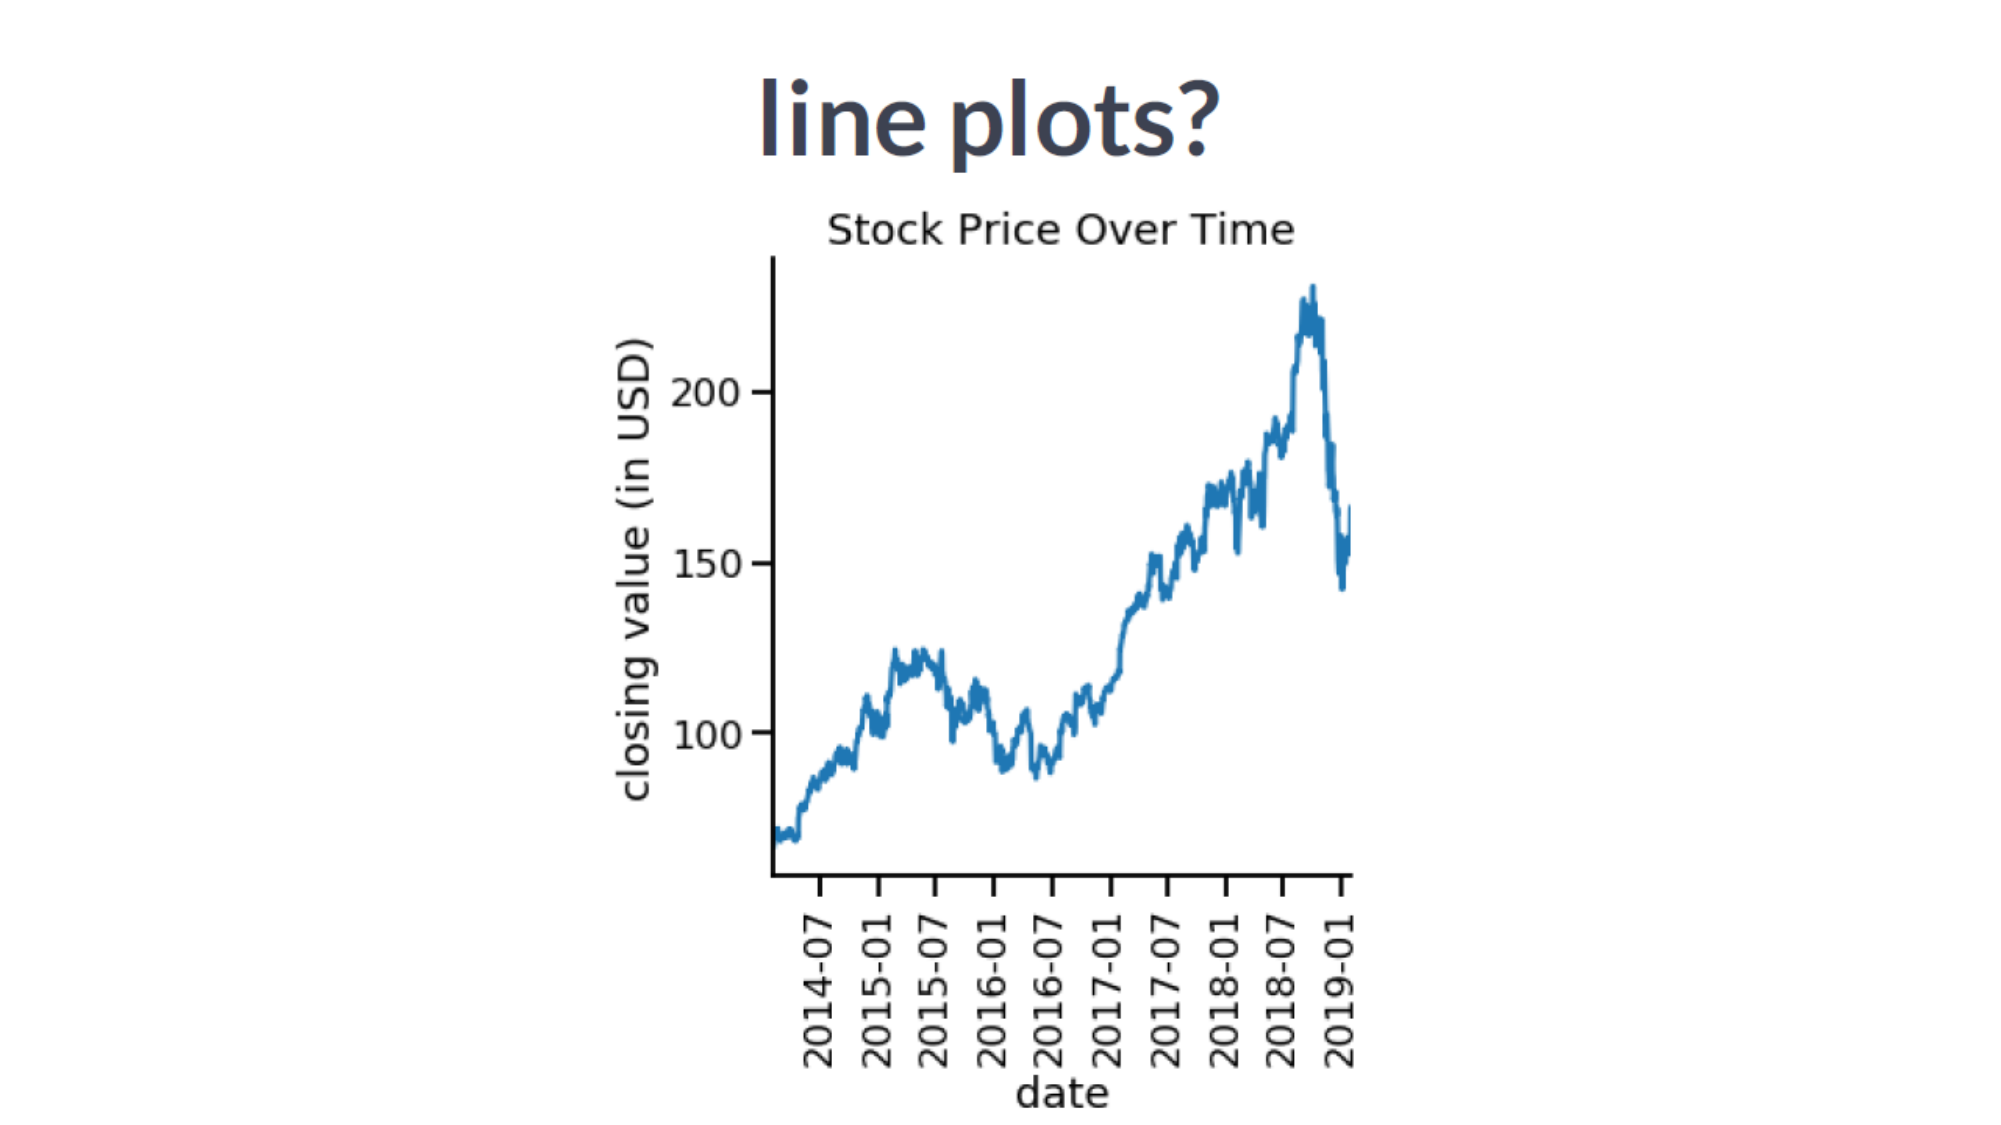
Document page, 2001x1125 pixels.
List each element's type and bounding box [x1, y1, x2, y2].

picture [521, 49, 1479, 1112]
